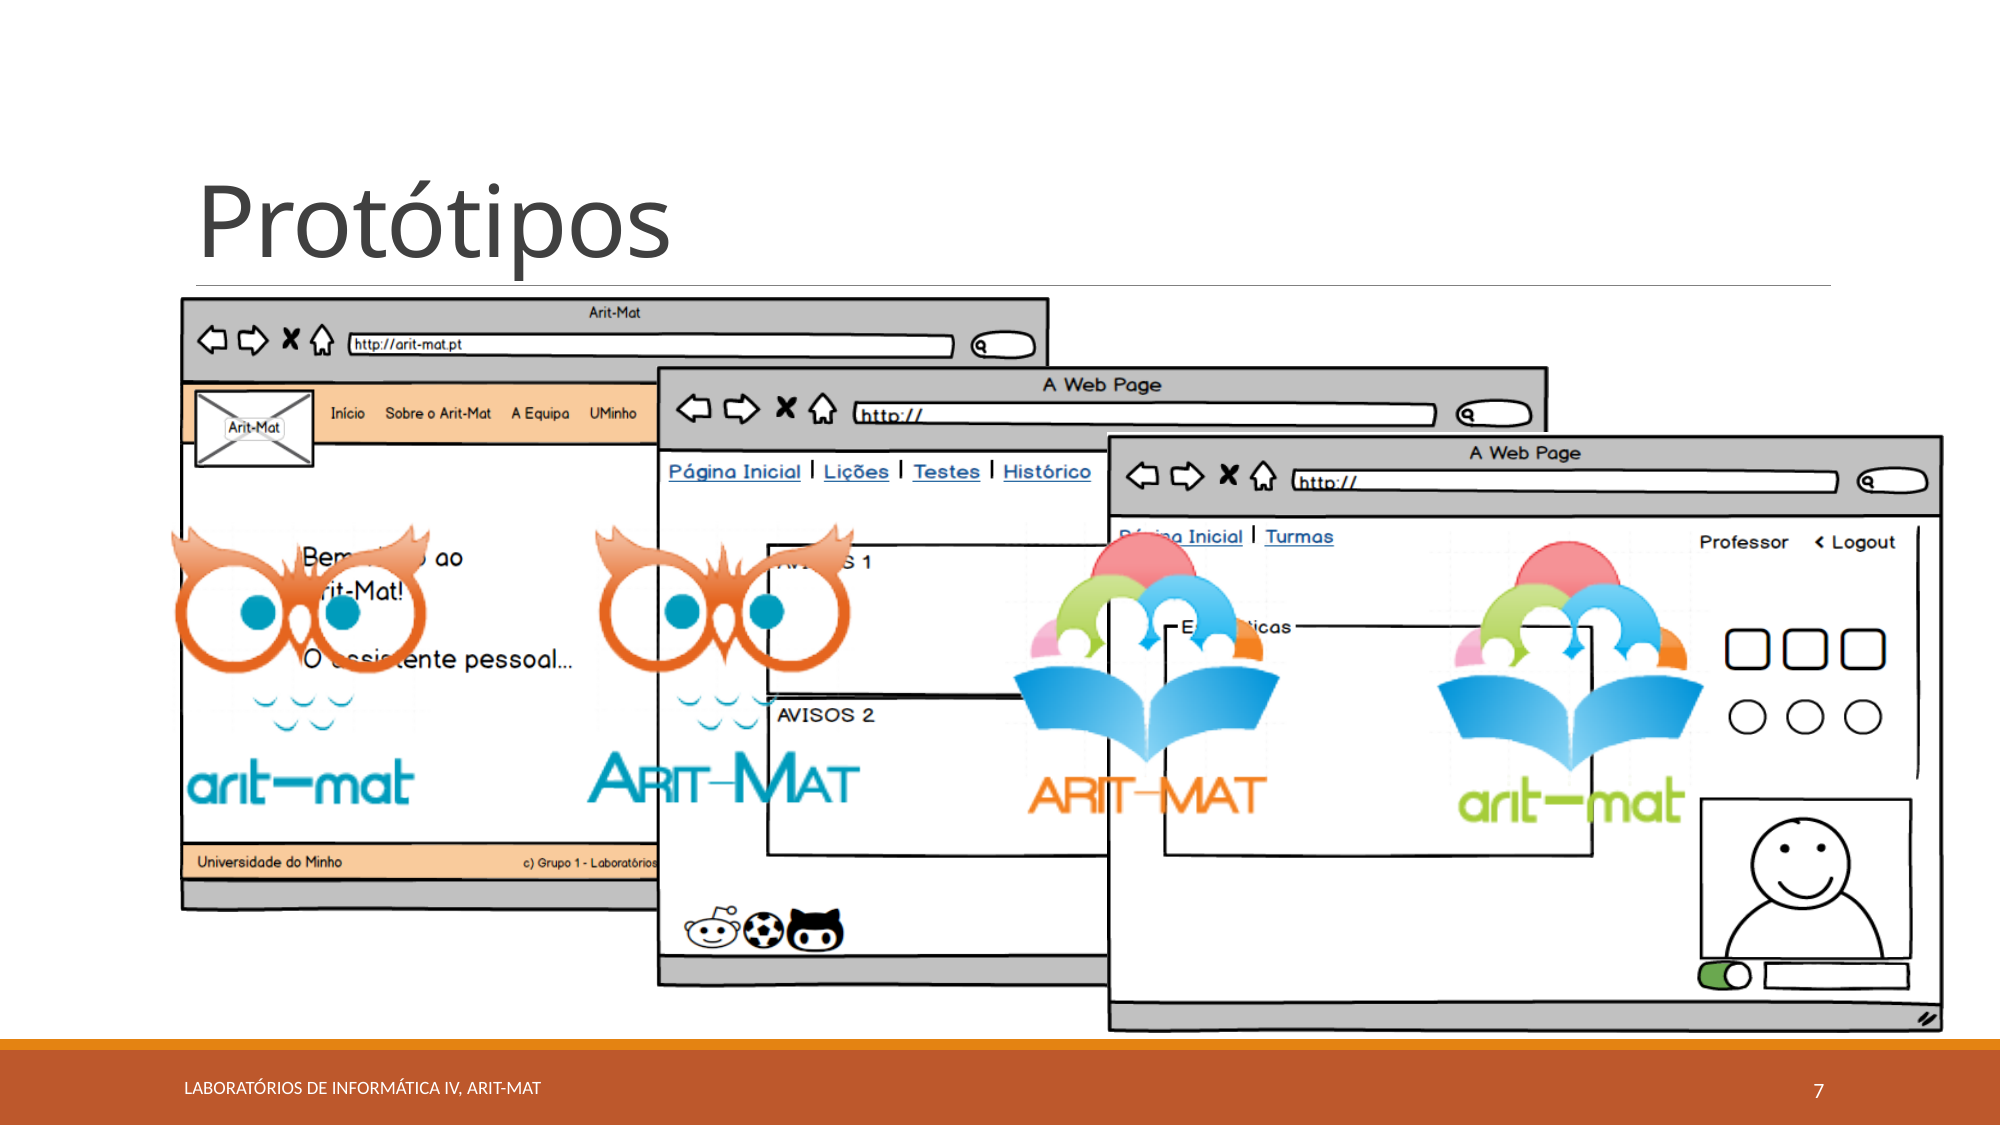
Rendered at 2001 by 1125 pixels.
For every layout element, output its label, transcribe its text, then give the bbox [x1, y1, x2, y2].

footer Laboratórios de Informática IV, ARIT-MAT [0, 1056, 759, 1117]
picture [157, 297, 1951, 1034]
slide_number 7 [1624, 1059, 1840, 1120]
title Protótipos [180, 47, 1169, 285]
